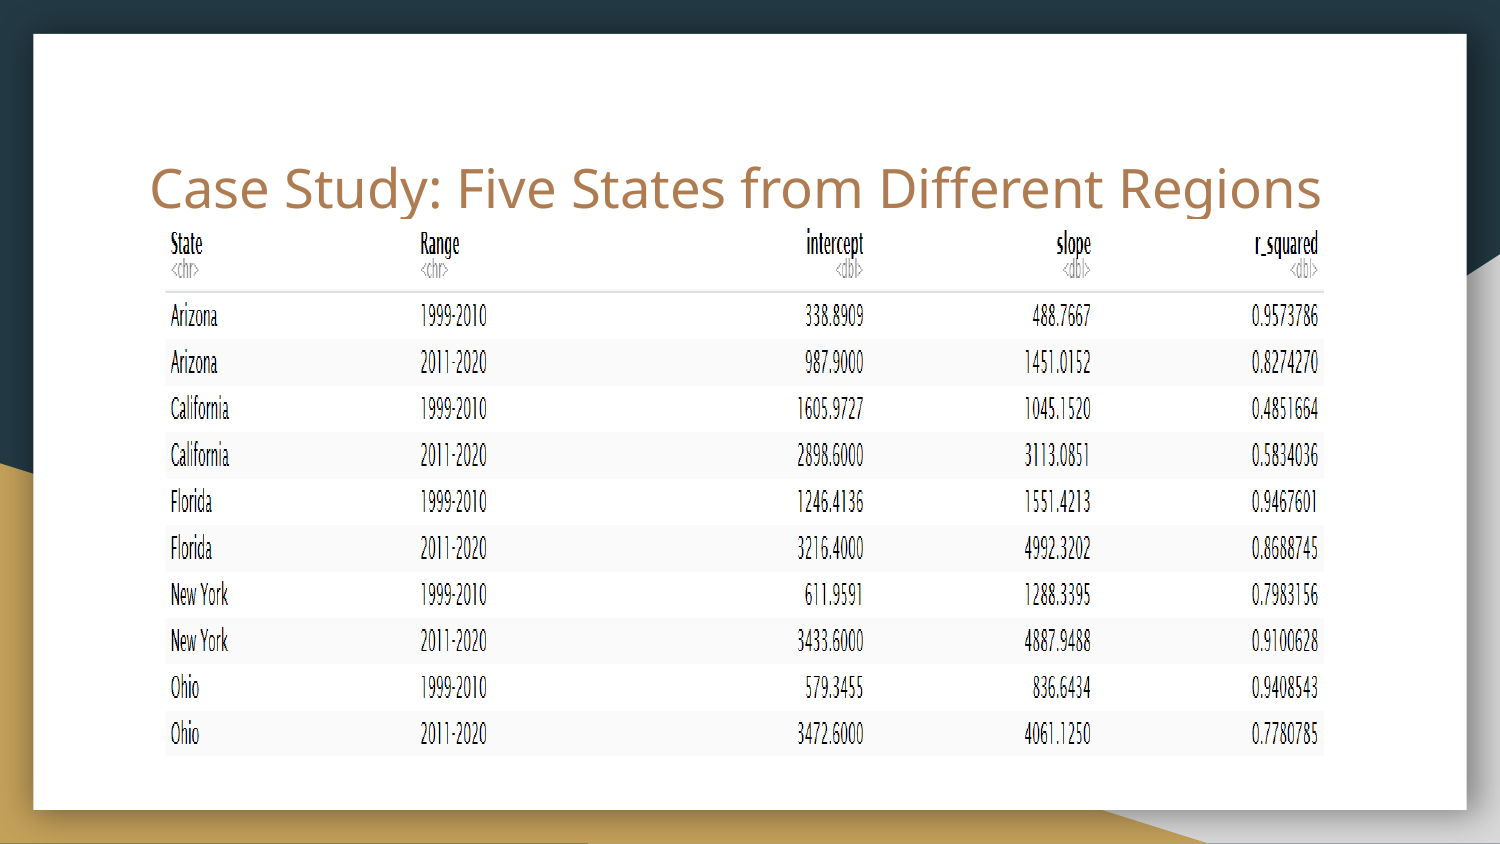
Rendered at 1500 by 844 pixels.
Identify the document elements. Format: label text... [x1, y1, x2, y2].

title Case Study: Five States from Different Regions [134, 138, 1366, 296]
picture [148, 219, 1325, 757]
